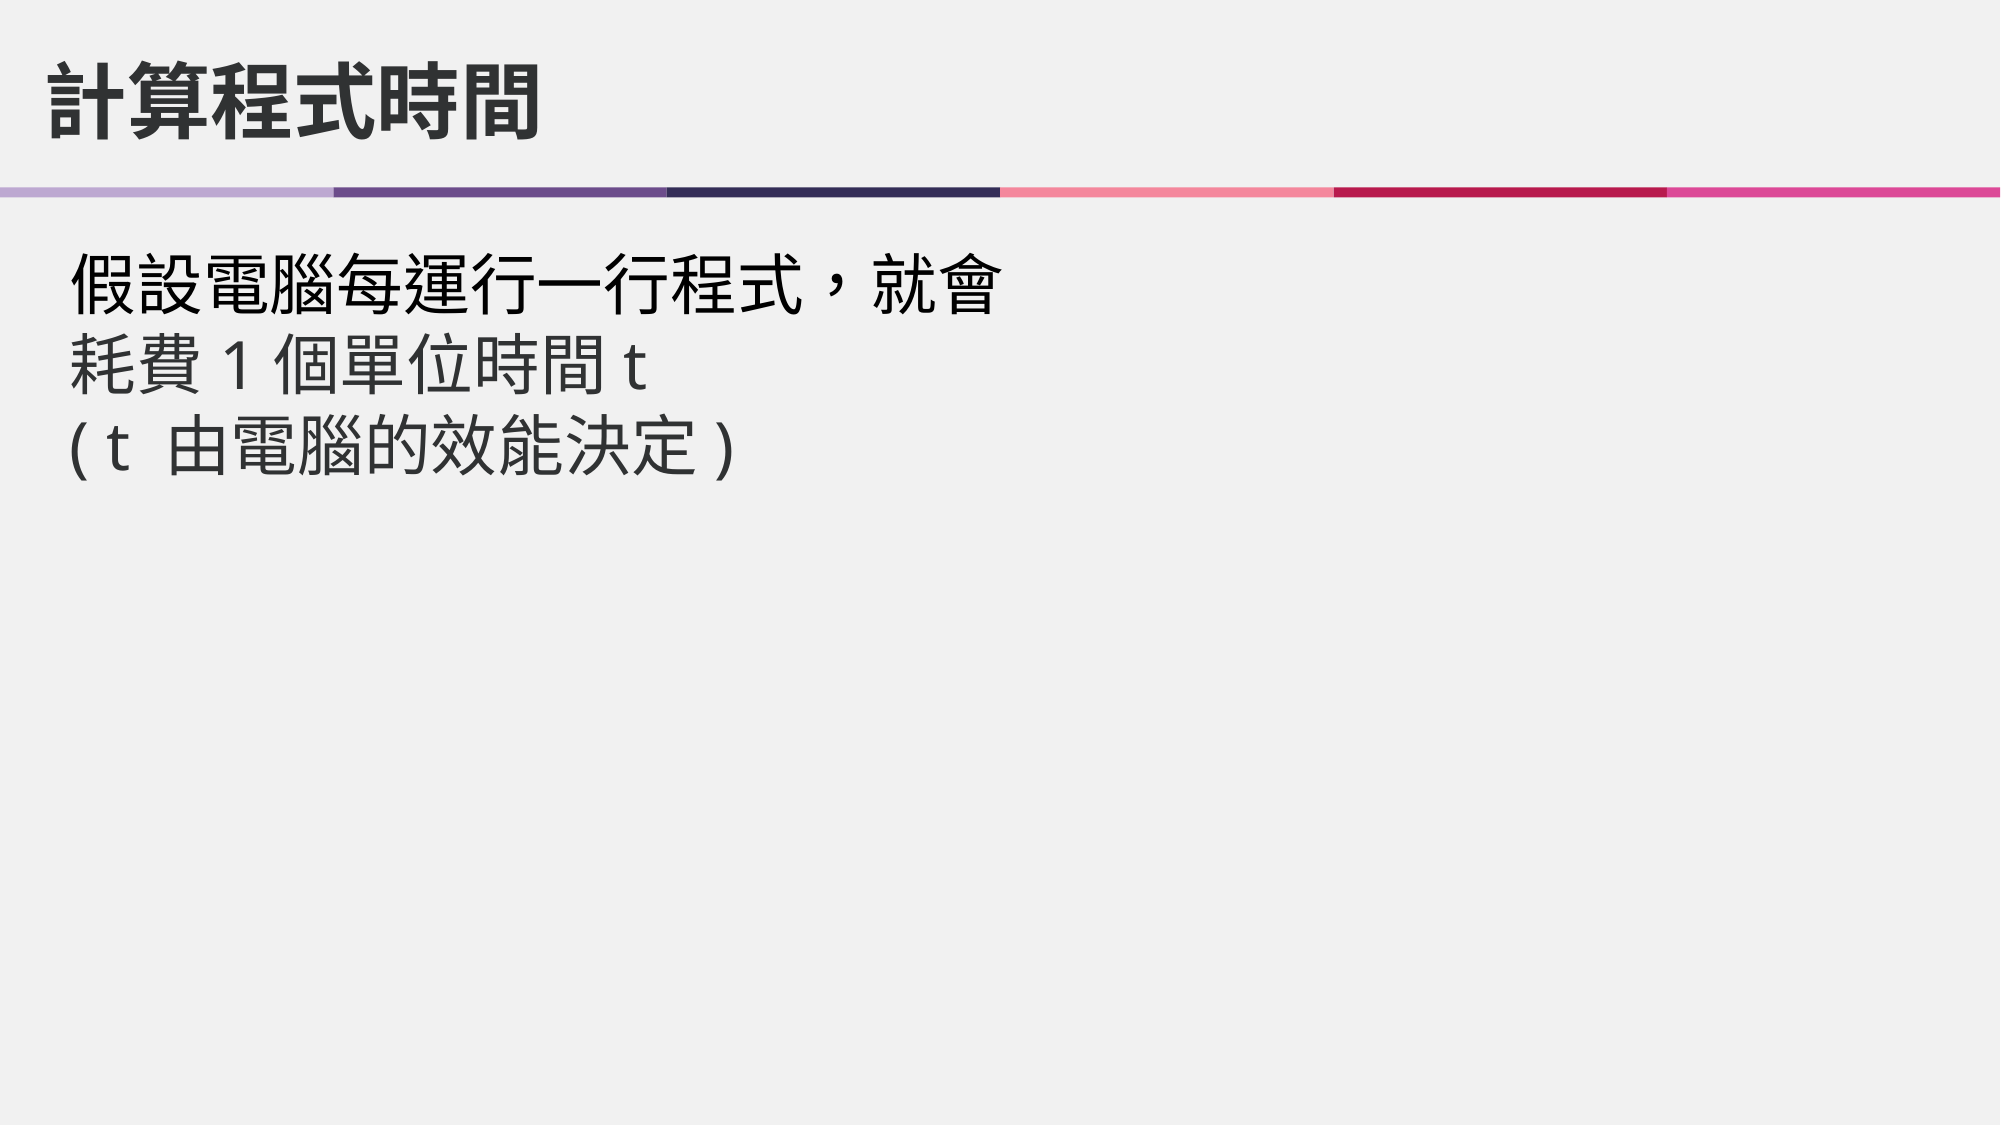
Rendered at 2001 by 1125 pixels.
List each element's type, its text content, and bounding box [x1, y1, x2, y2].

text_box 假設電腦每運行一行程式，就會耗費1個單位時間t ( t 由電腦的效能決定) [54, 235, 1025, 491]
text_box 計算程式時間 [29, 41, 1779, 157]
